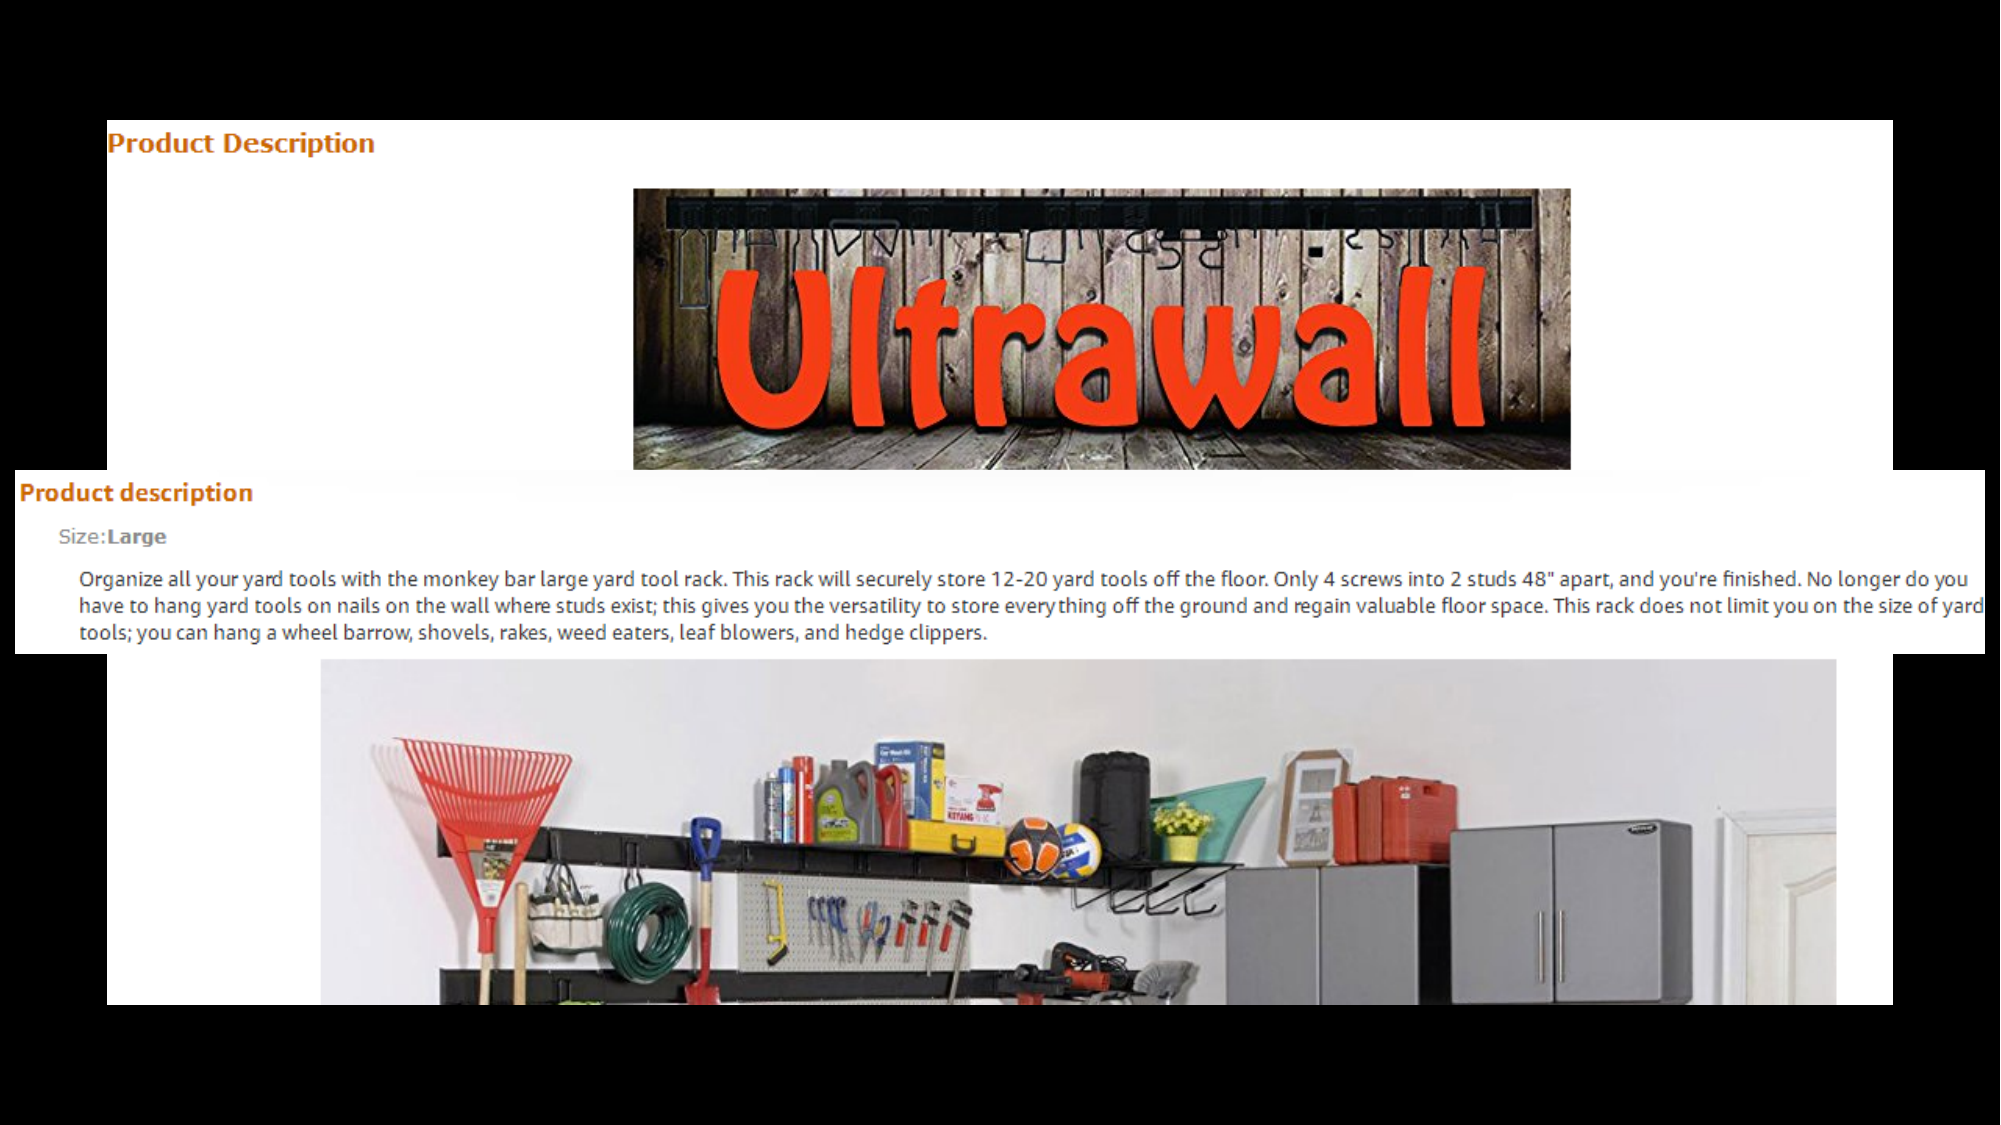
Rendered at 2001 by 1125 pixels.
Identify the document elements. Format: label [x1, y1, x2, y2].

picture [15, 120, 1985, 1005]
